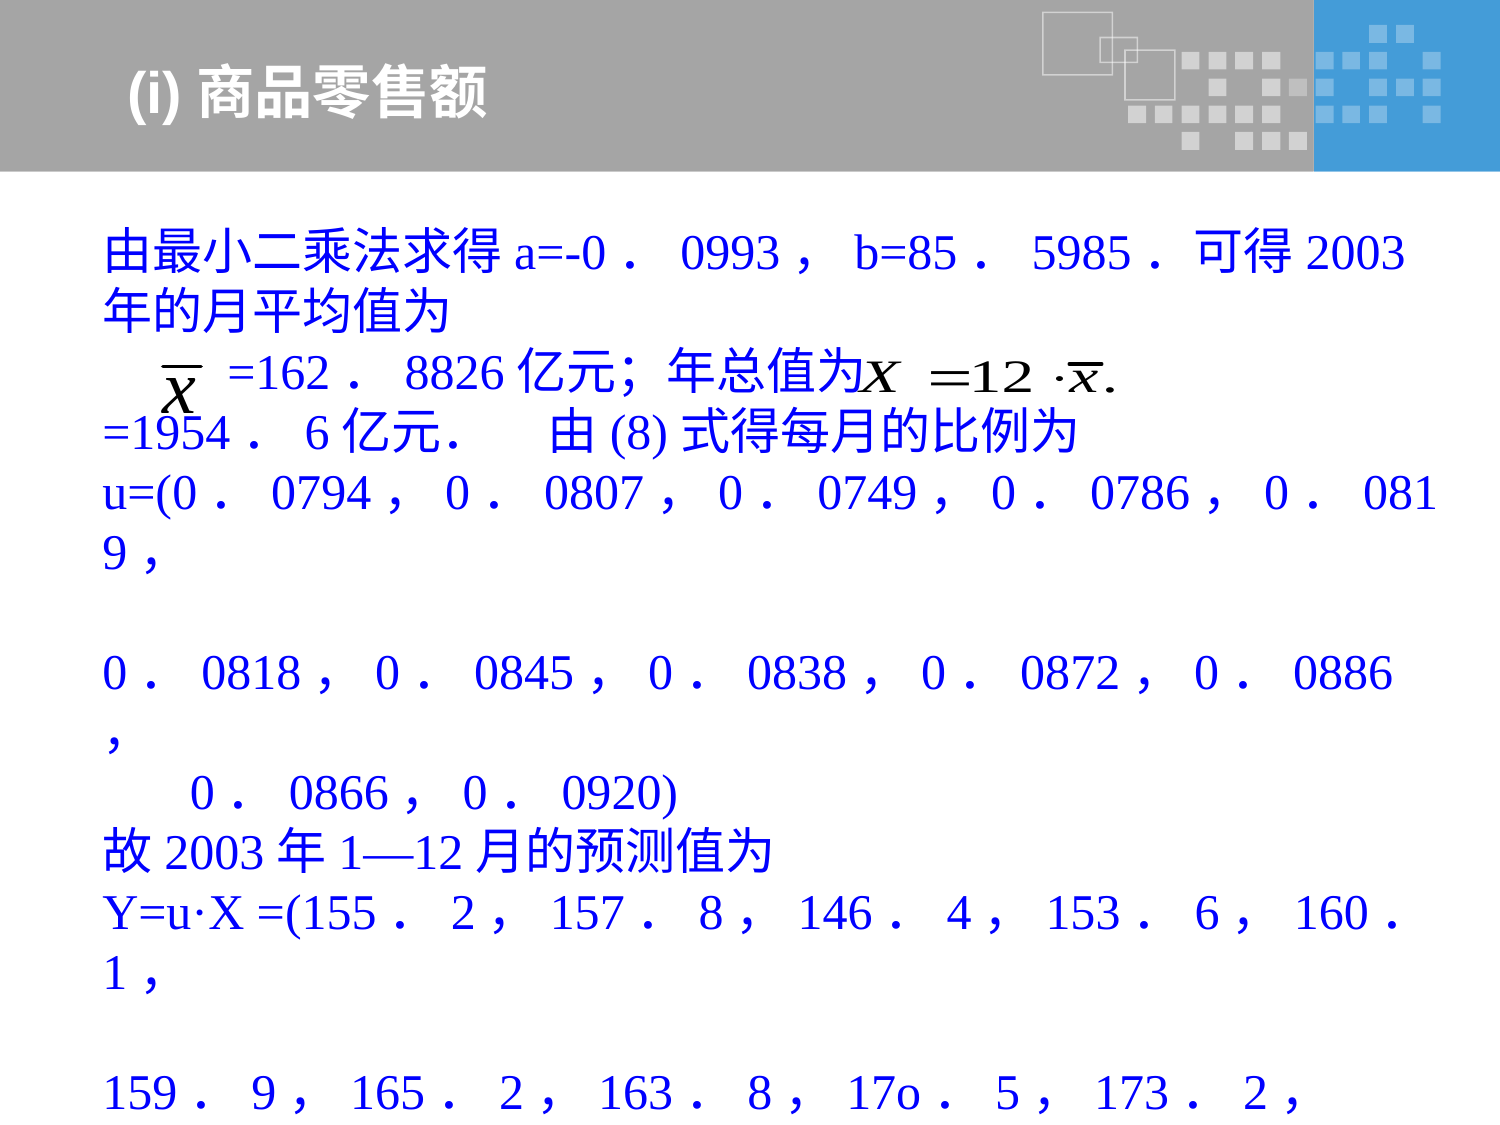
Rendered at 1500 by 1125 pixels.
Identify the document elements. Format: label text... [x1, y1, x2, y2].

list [147, 349, 218, 433]
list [844, 349, 1129, 405]
title (i)商品零售额 [112, 49, 1276, 131]
list 由最小二乘法求得a=-0．0993，b=85．5985．可得2003年的月平均值为 =162．8826亿元；年总值为 =1954．6亿元． 由(8)式得每月的比例为 u=(0．0794，0．0807，0．0749，0．0786，0．0819， 0．0818，0．0845，0．0838，0．0872，0．0886， 0．0866，0．0920) 故2003年1—12月的预测值为 Y=u·X =(155．2，157．8，146．4，153．6，160．1， 159．9，165．2，163．8，17o．5，173．2， 169．3，179．9)(亿元) [87, 212, 1460, 1051]
